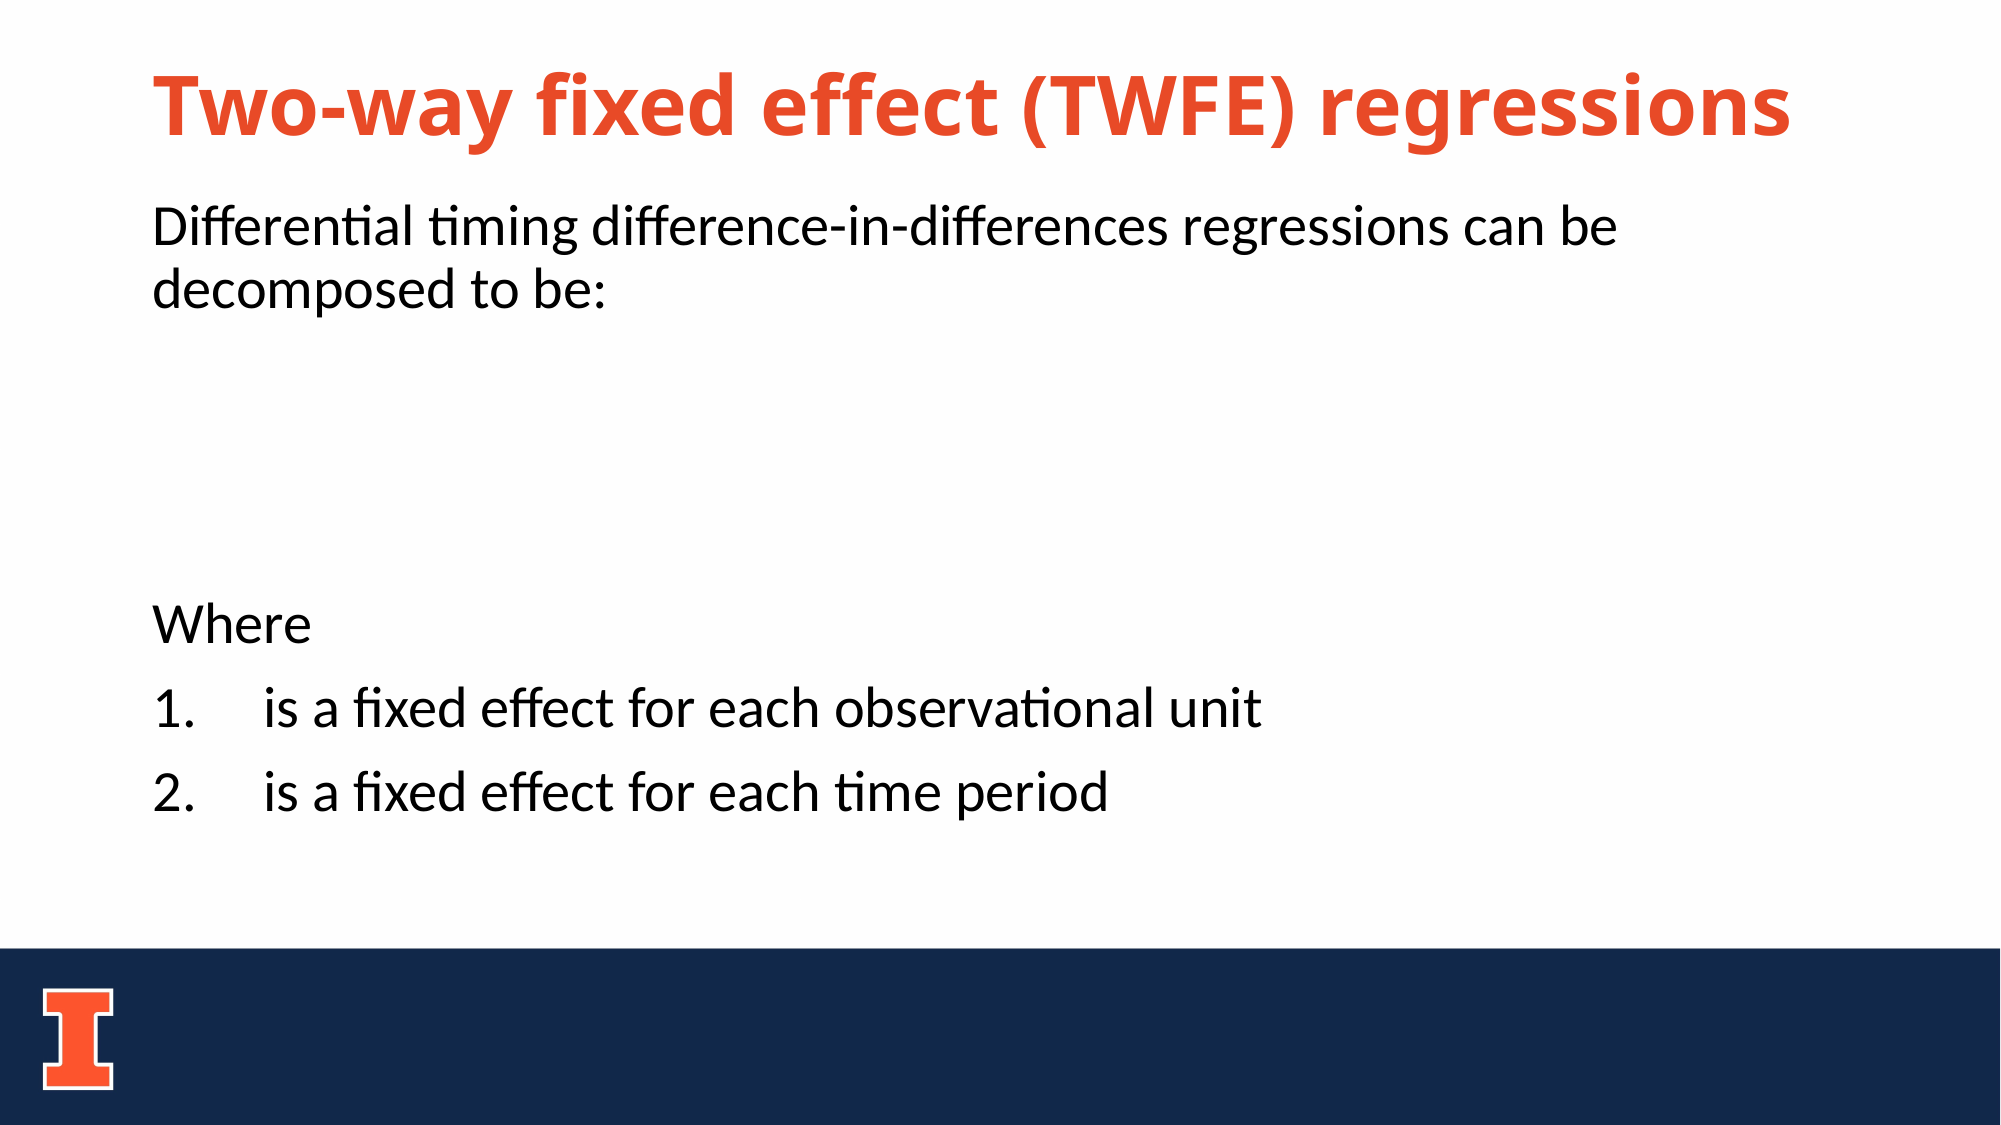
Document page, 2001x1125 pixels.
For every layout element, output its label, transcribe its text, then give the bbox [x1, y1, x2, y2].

title Two-way fixed effect (TWFE) regressions [137, 56, 1863, 163]
picture [0, 0, 2001, 1125]
